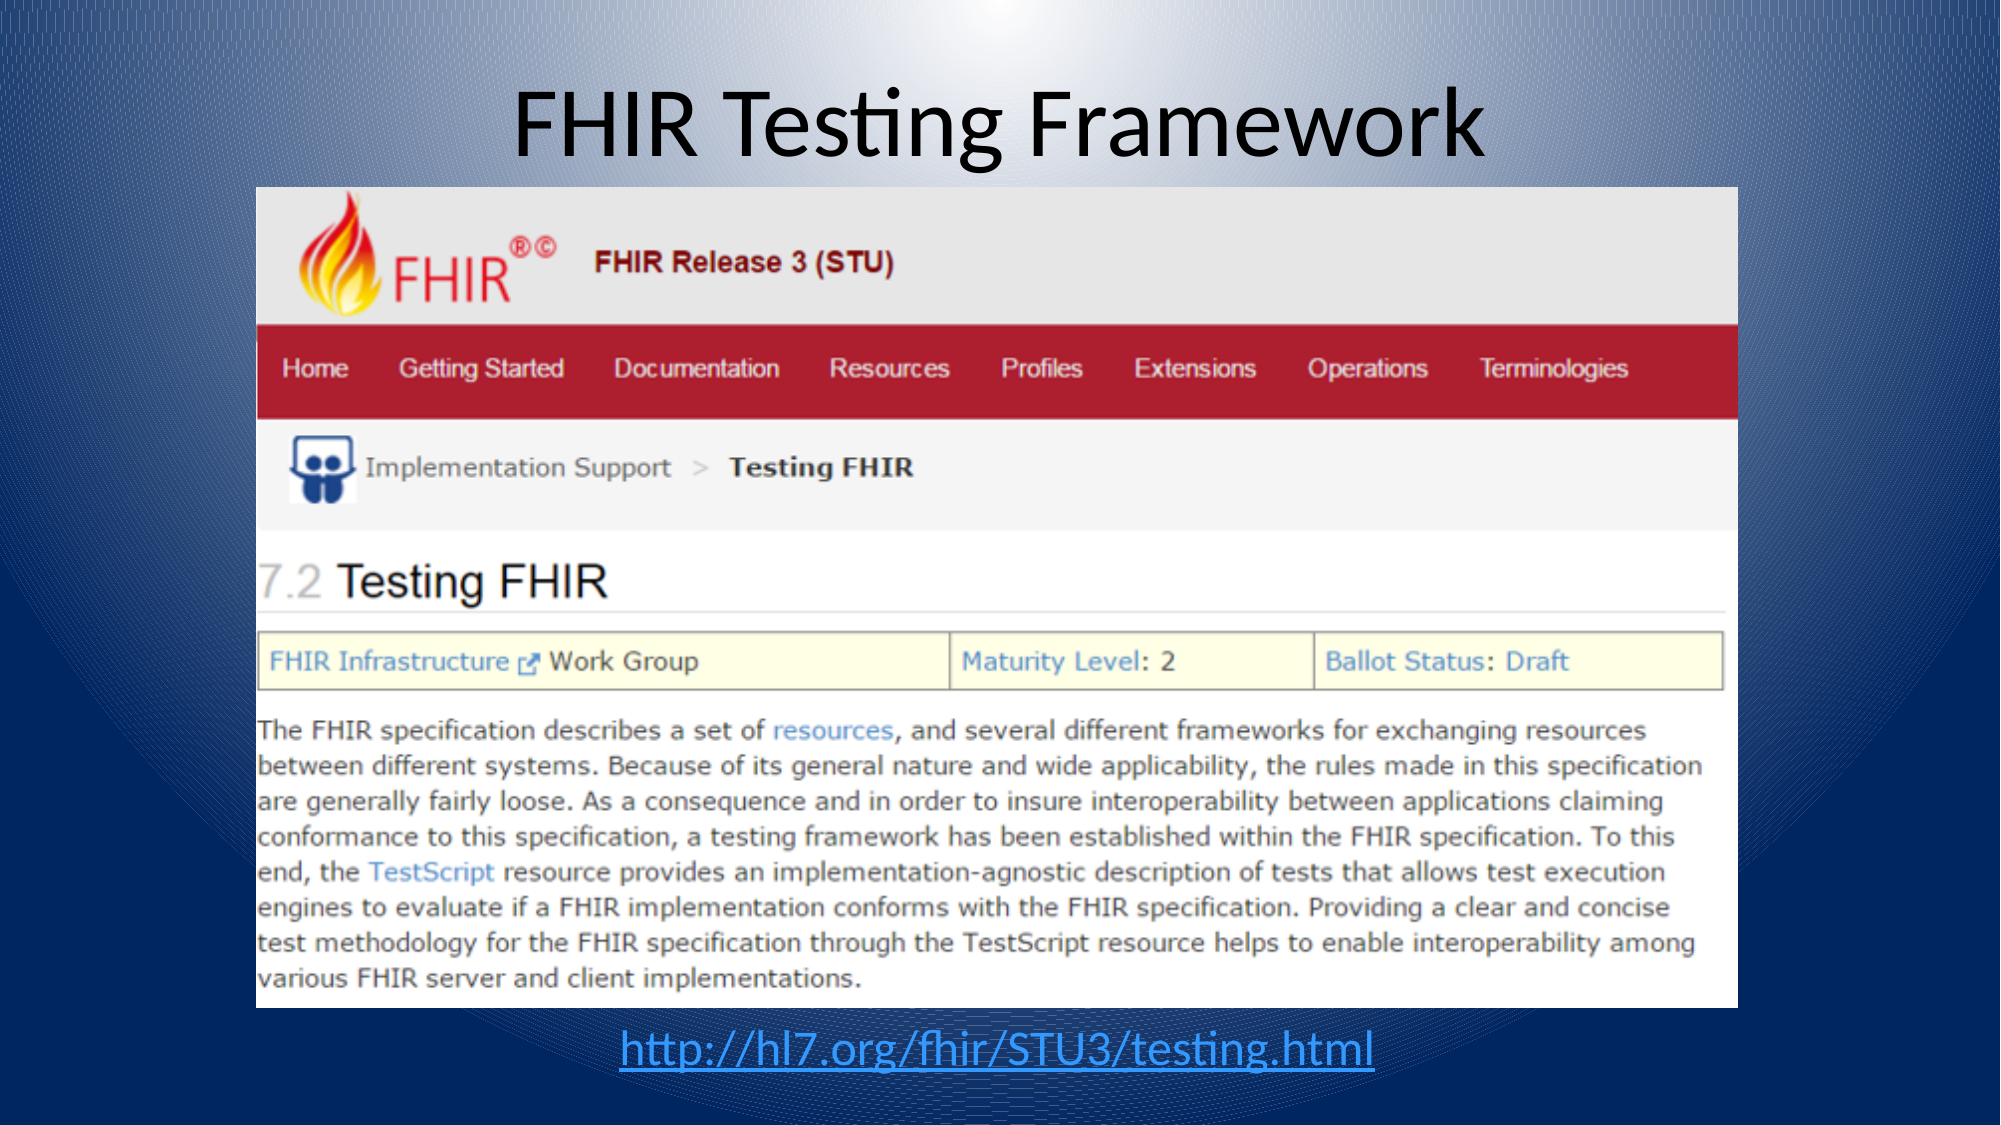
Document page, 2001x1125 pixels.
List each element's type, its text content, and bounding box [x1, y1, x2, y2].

picture [256, 187, 1739, 1008]
title FHIR Testing Framework [99, 45, 1900, 188]
text_box http://hl7.org/fhir/STU3/testing.html [358, 1017, 1637, 1083]
